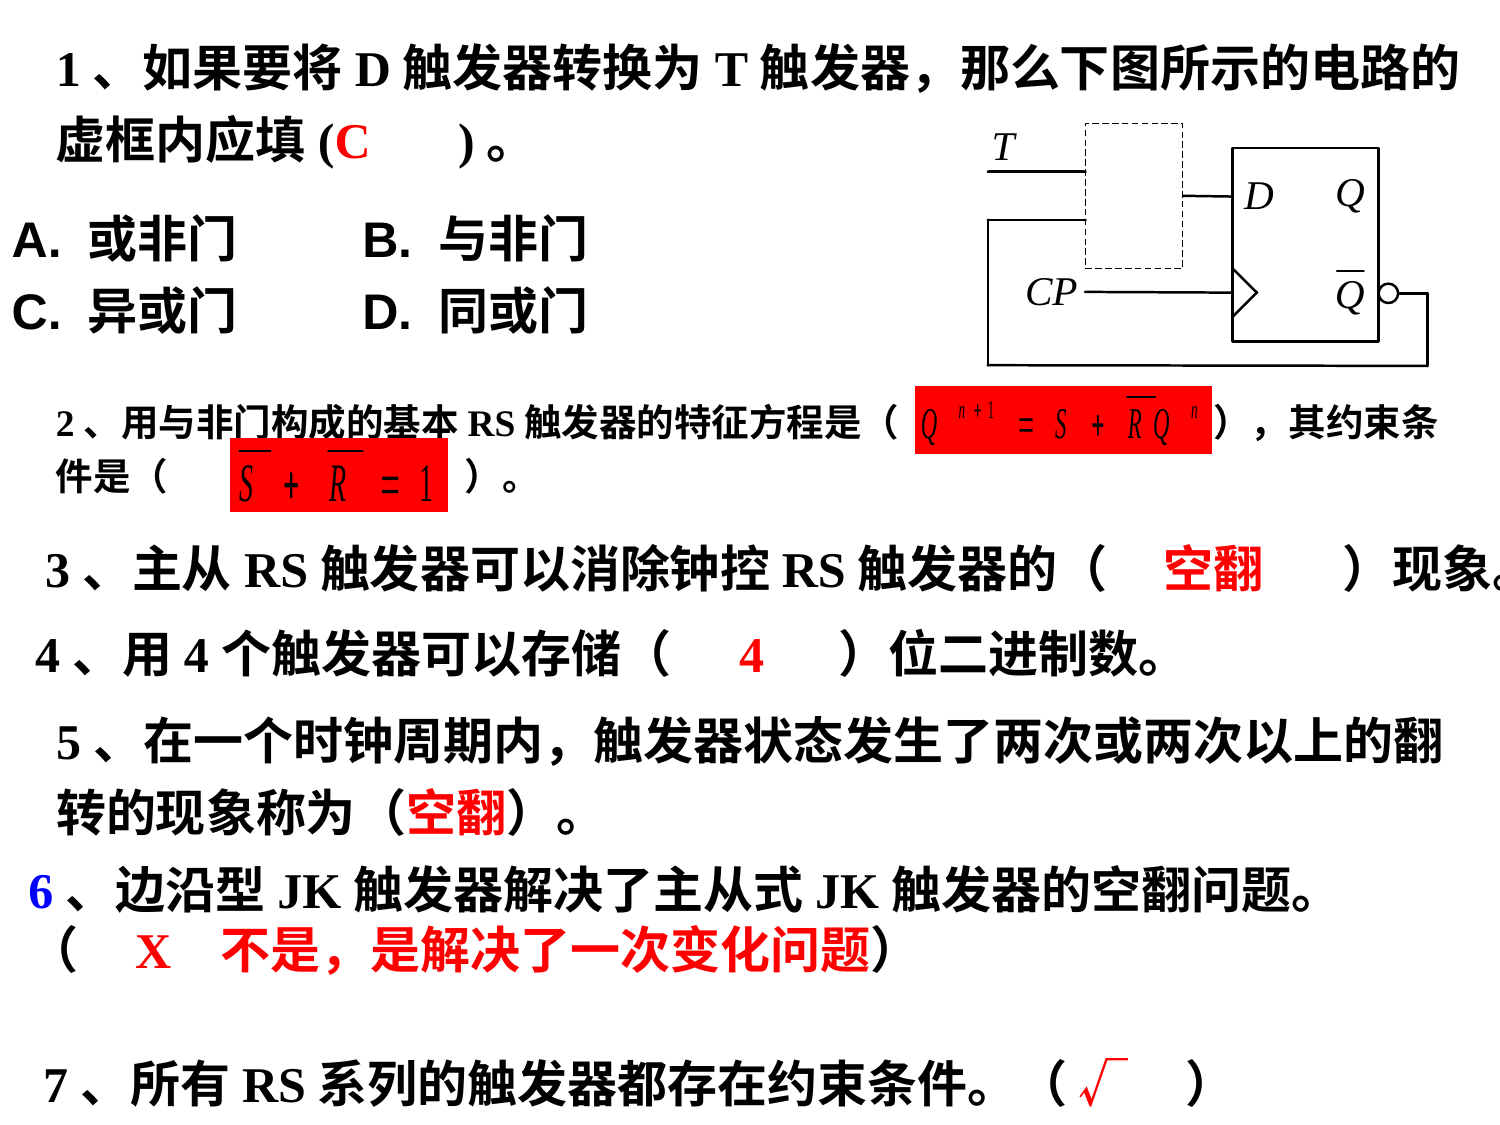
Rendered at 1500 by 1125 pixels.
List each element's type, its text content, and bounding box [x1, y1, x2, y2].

text_box 6、边沿型JK触发器解决了主从式JK触发器的空翻问题。 （ X 不是，是解决了一次变化问题） [13, 850, 1356, 986]
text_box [915, 386, 1213, 454]
text_box 4、用4个触发器可以存储（ 4 ）位二进制数。 [20, 615, 1204, 691]
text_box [229, 437, 449, 512]
text_box 7、所有RS系列的触发器都存在约束条件。（ √ ） [28, 1044, 1262, 1120]
text_box 3、主从RS触发器可以消除钟控RS触发器的（ 空翻 ）现象。 [30, 530, 1500, 606]
text_box 2、用与非门构成的基本RS触发器的特征方程是（ ），其约束条件是（ ）。 [453, 483, 1471, 506]
text_box 5、在一个时钟周期内，触发器状态发生了两次或两次以上的翻转的现象称为（空翻）。 [41, 690, 1459, 850]
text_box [0, 16, 1500, 476]
text_box 2、用与非门构成的基本RS触发器的特征方程是（ ），其约束条件是（ ）。 [41, 483, 224, 506]
